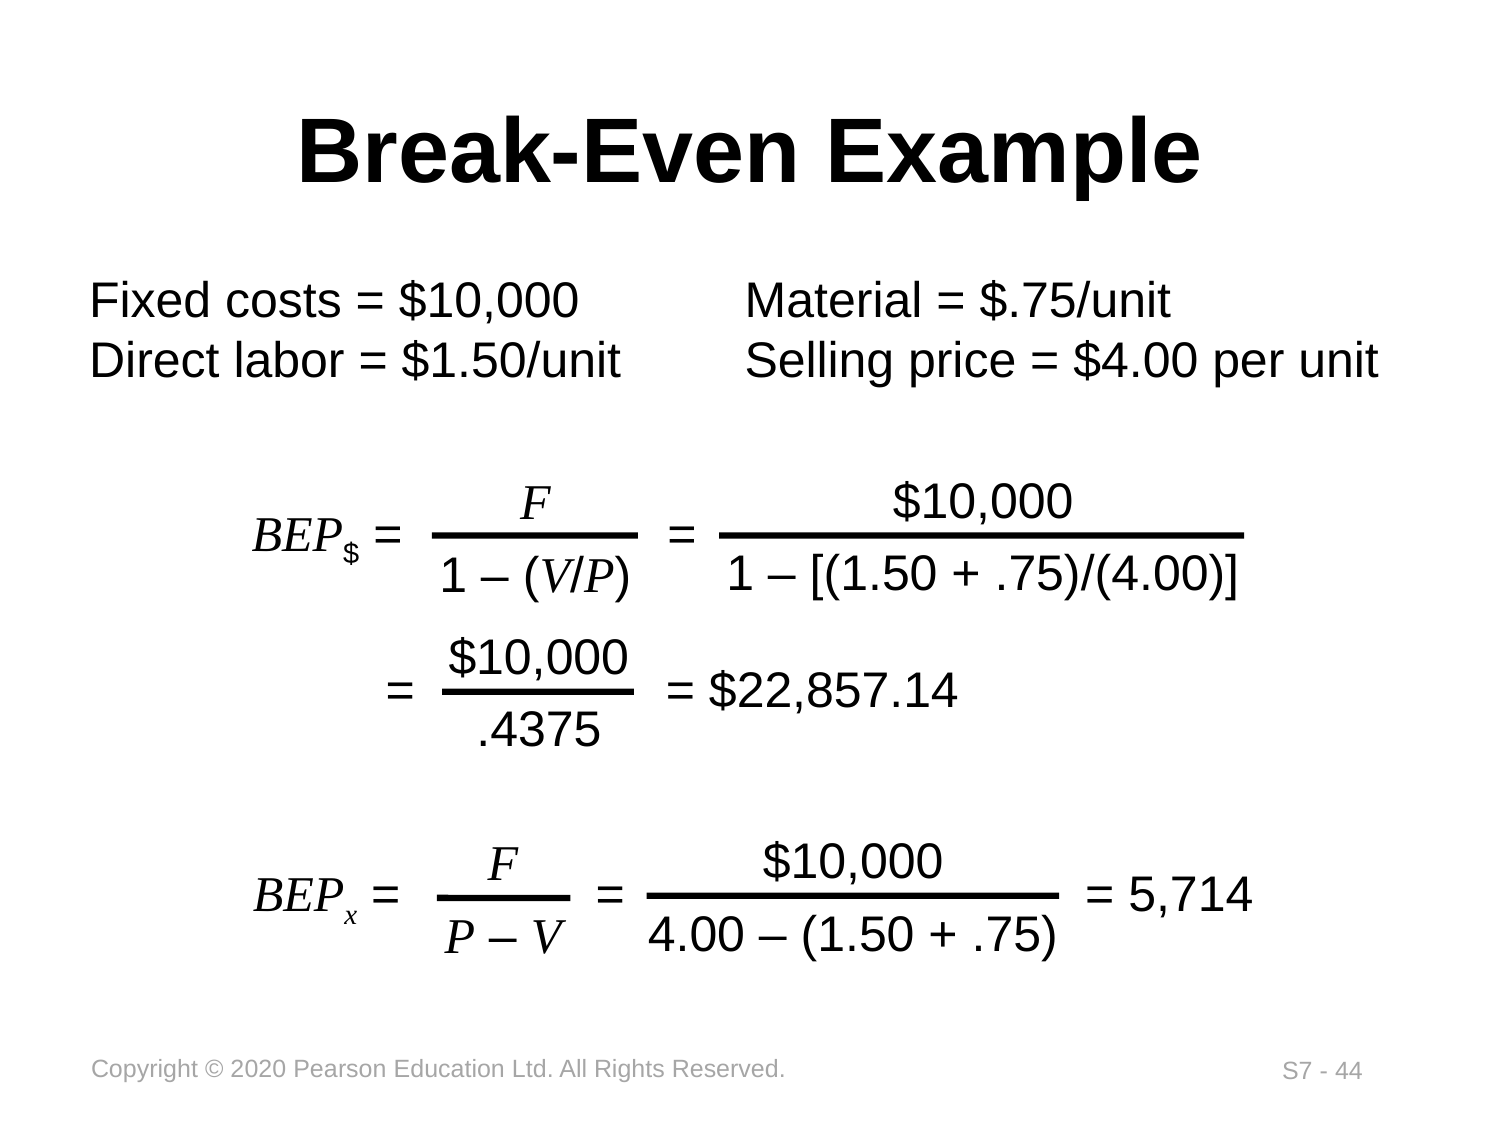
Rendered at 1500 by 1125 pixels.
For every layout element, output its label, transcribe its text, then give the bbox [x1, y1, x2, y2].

text_box Fixed costs = $10,000 Material = $.75/unit Direct labor = $1.50/unit Selling price = $4.00 per unit [74, 259, 1395, 395]
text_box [234, 820, 1276, 973]
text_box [368, 616, 978, 767]
title Break-Even Example [112, 71, 1388, 222]
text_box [230, 460, 1258, 612]
